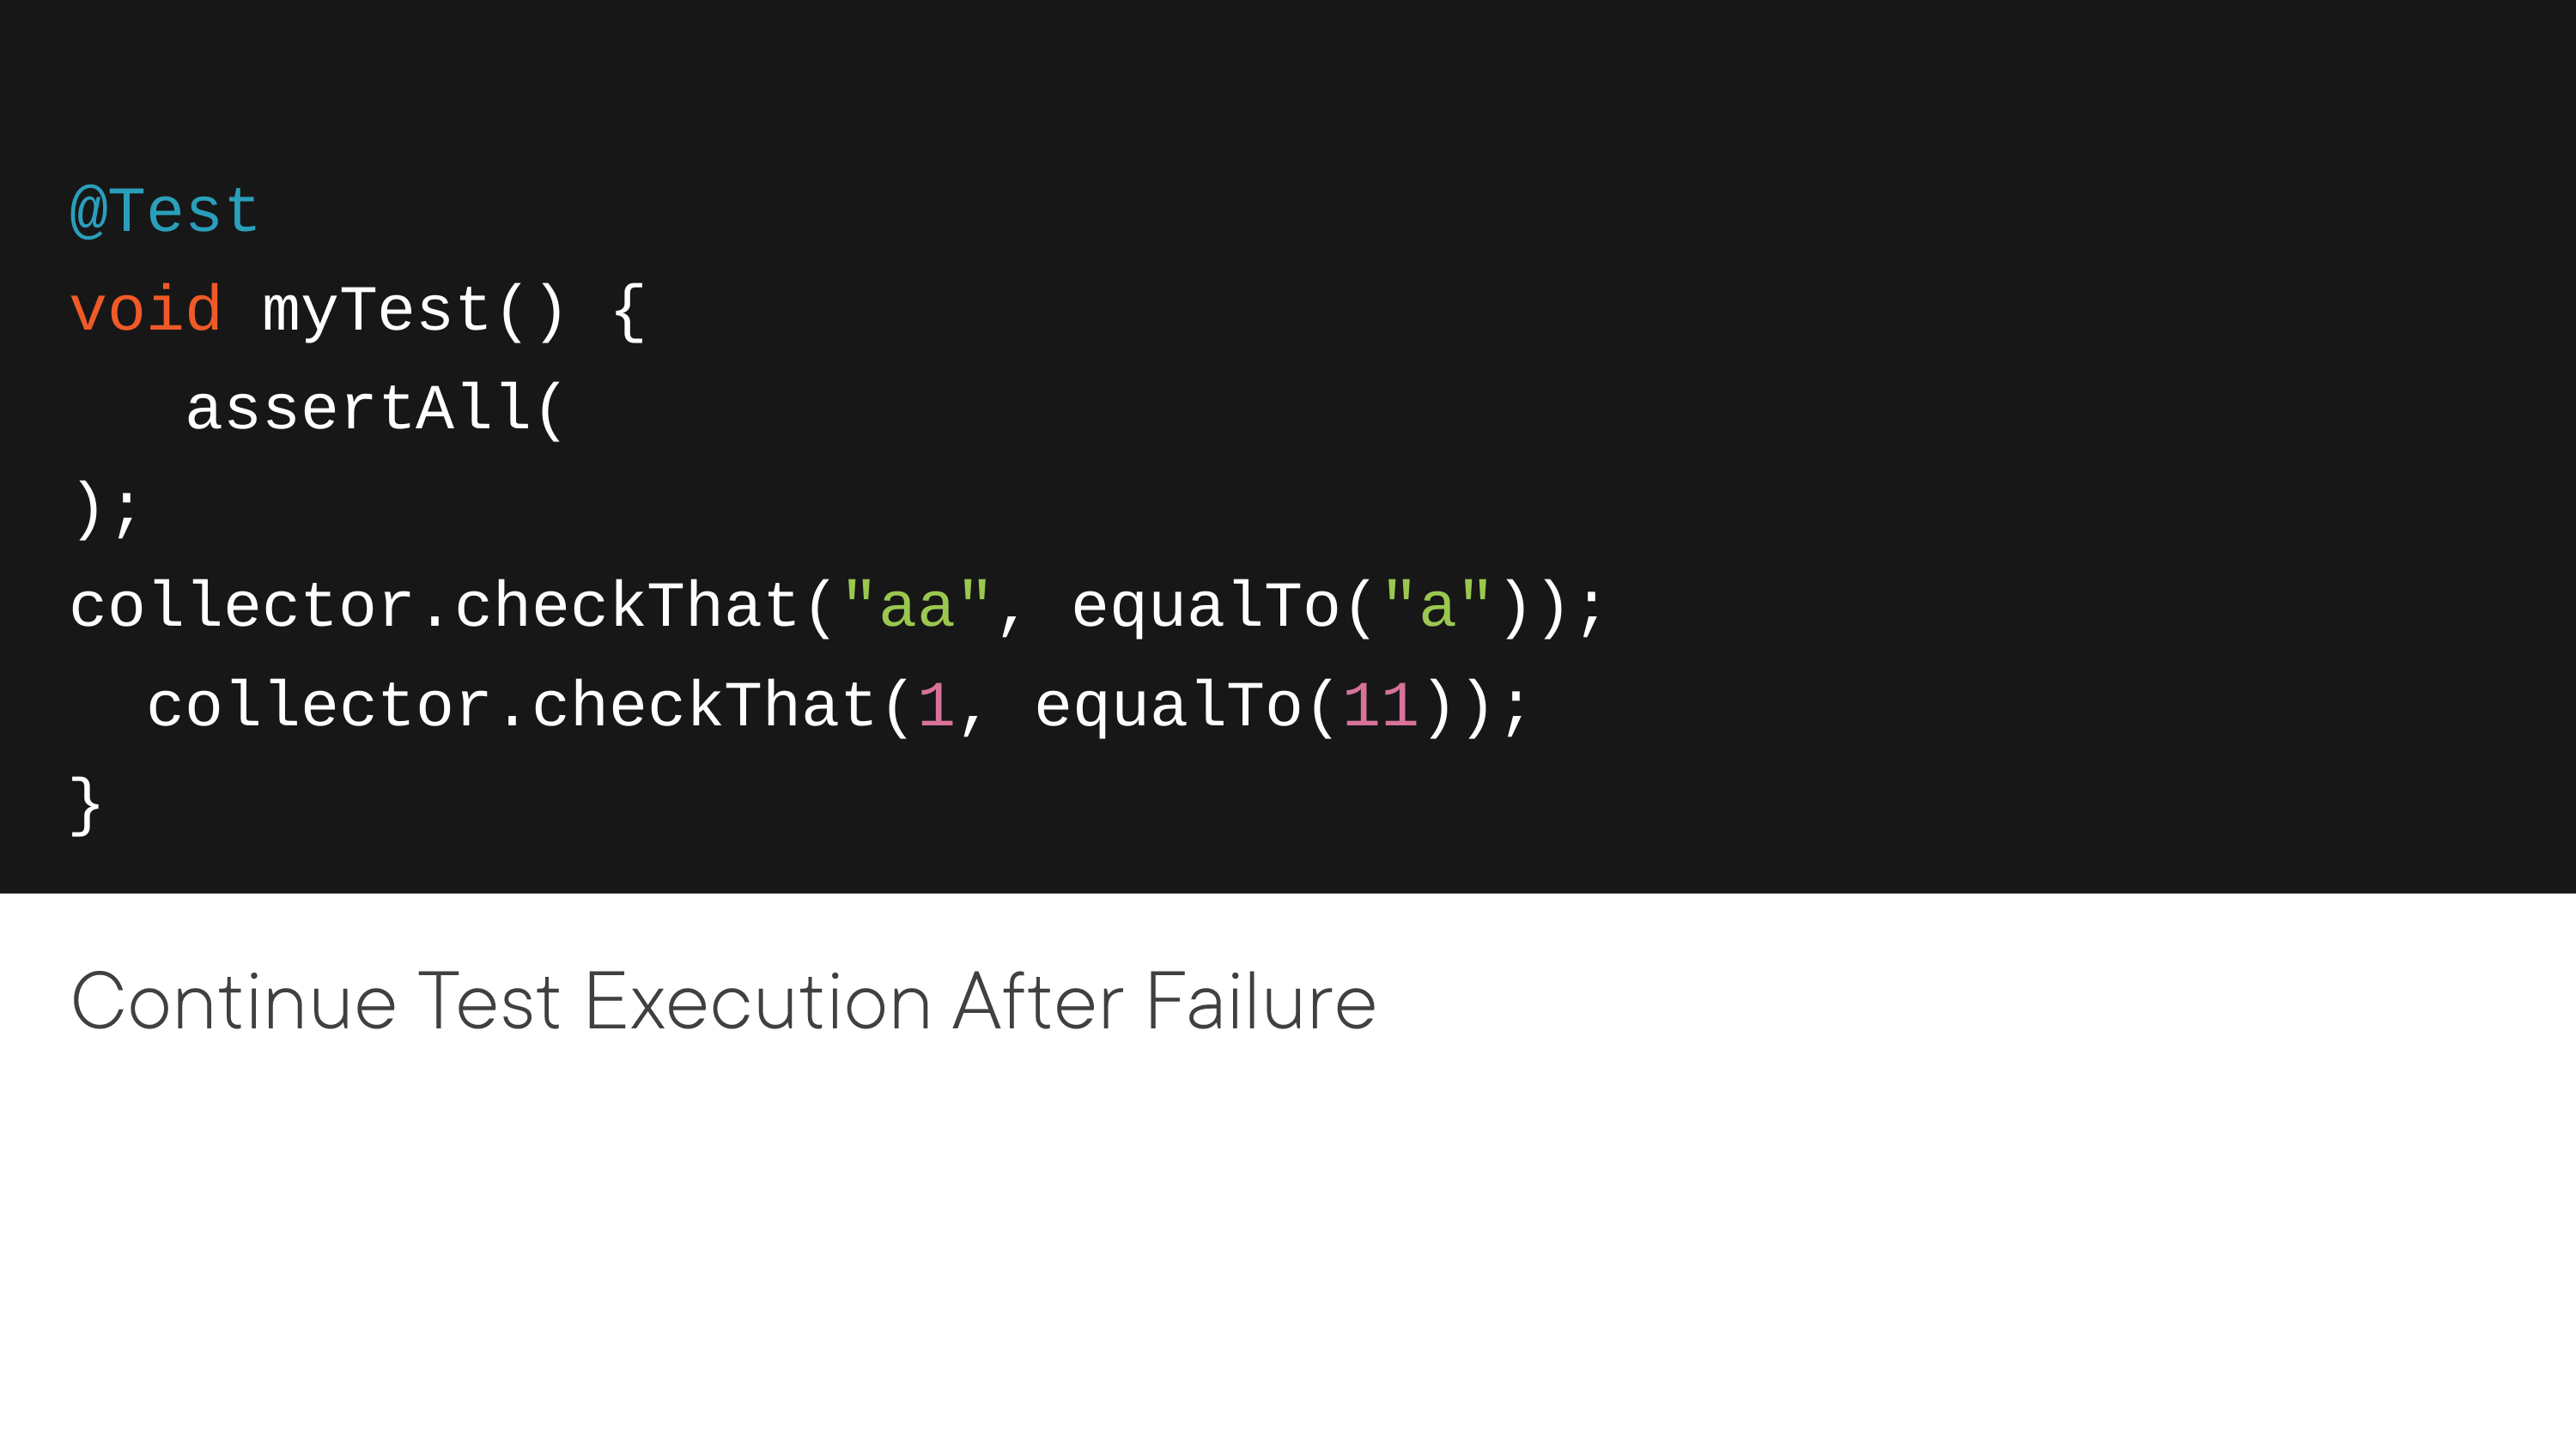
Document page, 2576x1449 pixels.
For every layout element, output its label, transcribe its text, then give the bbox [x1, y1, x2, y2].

text_box @Test void myTest() { assertAll( ); collector.checkThat("aa", equalTo("a")); collector.checkThat(1, equalTo(11)); } [67, 143, 1696, 837]
text_box [0, 0, 2576, 893]
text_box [0, 893, 2576, 1449]
